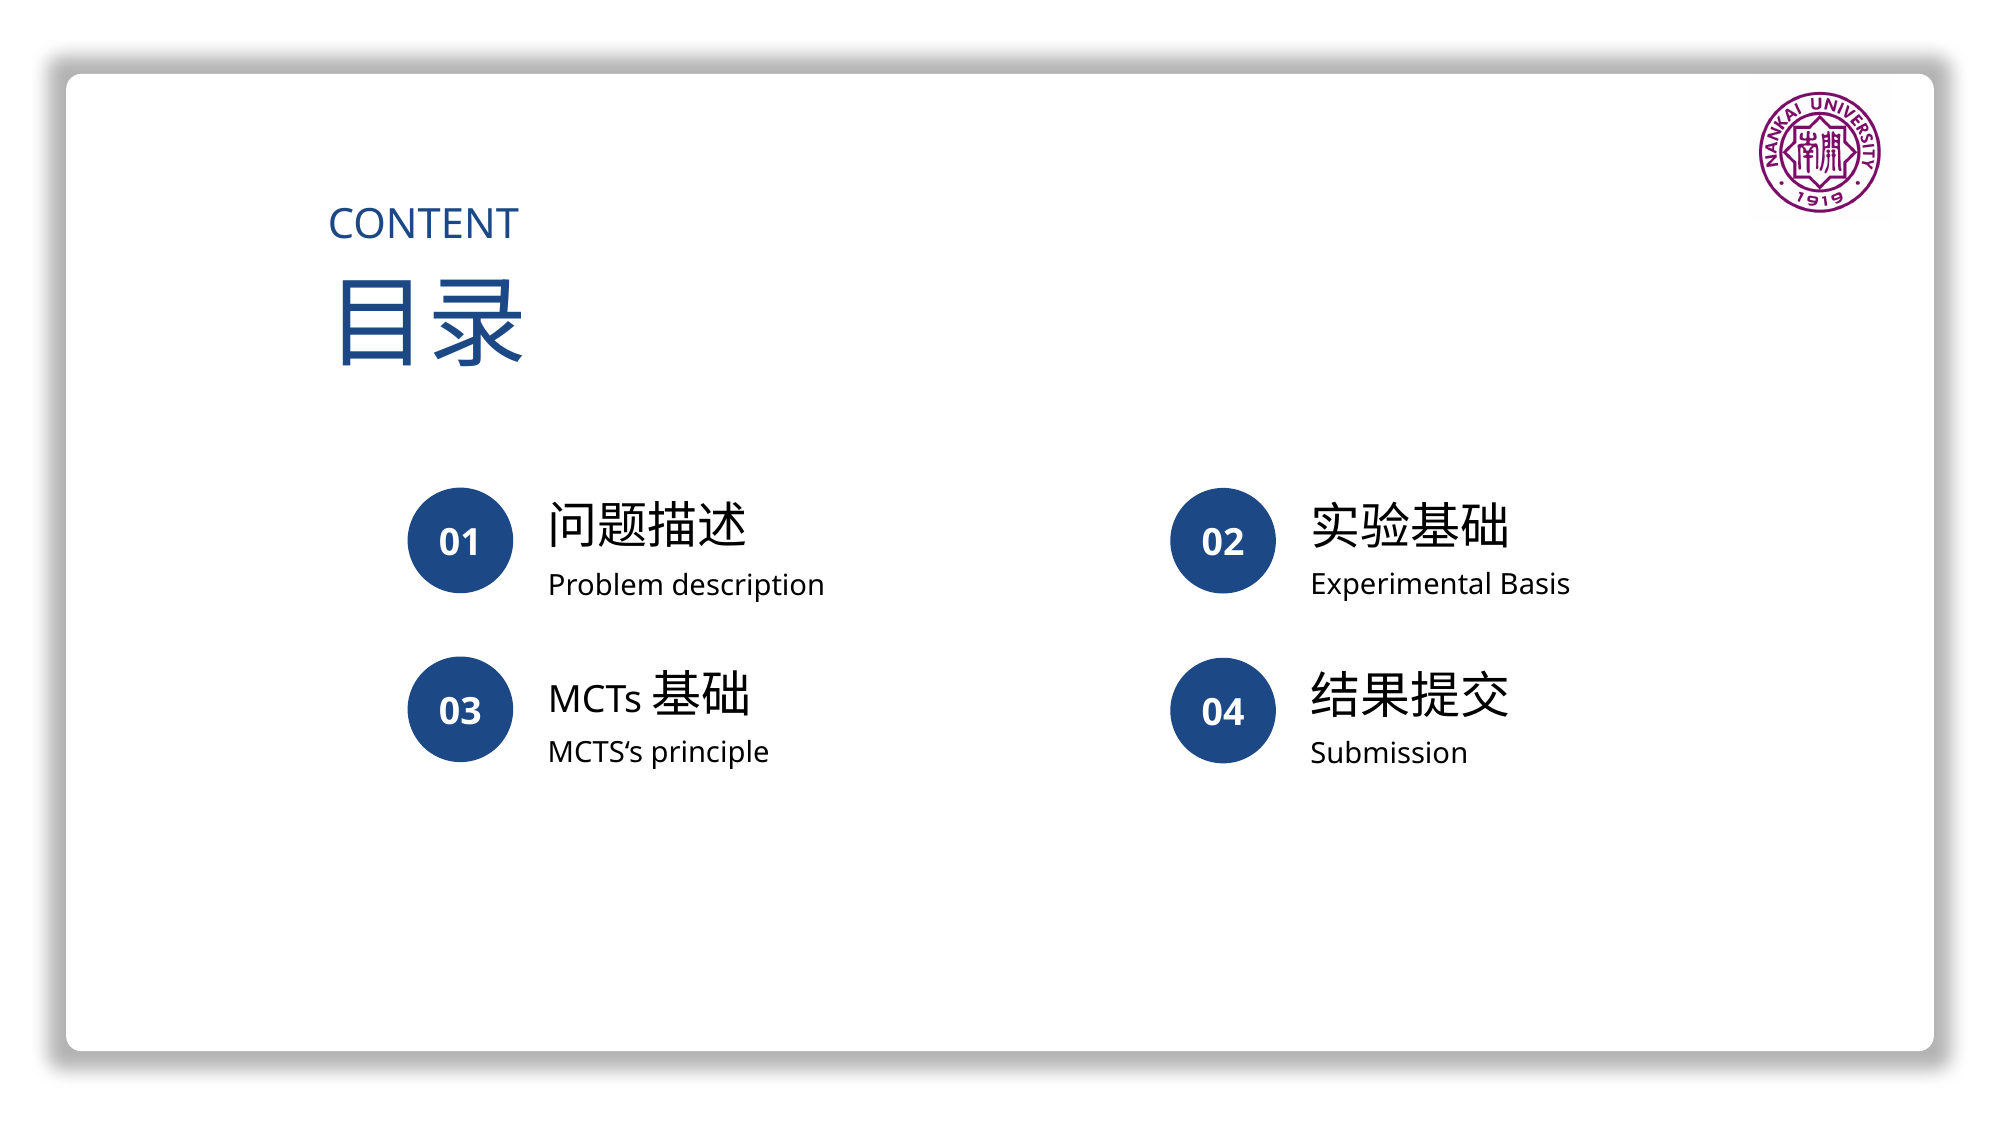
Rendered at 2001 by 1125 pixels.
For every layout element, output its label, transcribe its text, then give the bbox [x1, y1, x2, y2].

text_box 04 [1169, 656, 1277, 765]
text_box Problem description [533, 558, 973, 609]
text_box 结果提交 [1295, 656, 1903, 732]
text_box CONTENT [313, 189, 695, 254]
text_box 03 [406, 655, 515, 764]
text_box Submission [1295, 727, 1849, 778]
text_box 目录 [313, 254, 695, 387]
text_box MCTS‘s principle [533, 726, 1086, 776]
text_box 问题描述 [533, 486, 1141, 562]
text_box MCTs基础 [533, 655, 1141, 731]
text_box Experimental Basis [1295, 557, 1736, 608]
text_box 02 [1169, 486, 1277, 595]
text_box [65, 72, 1935, 1053]
picture [1750, 77, 1891, 222]
text_box 实验基础 [1295, 486, 1903, 562]
text_box 01 [406, 486, 515, 595]
